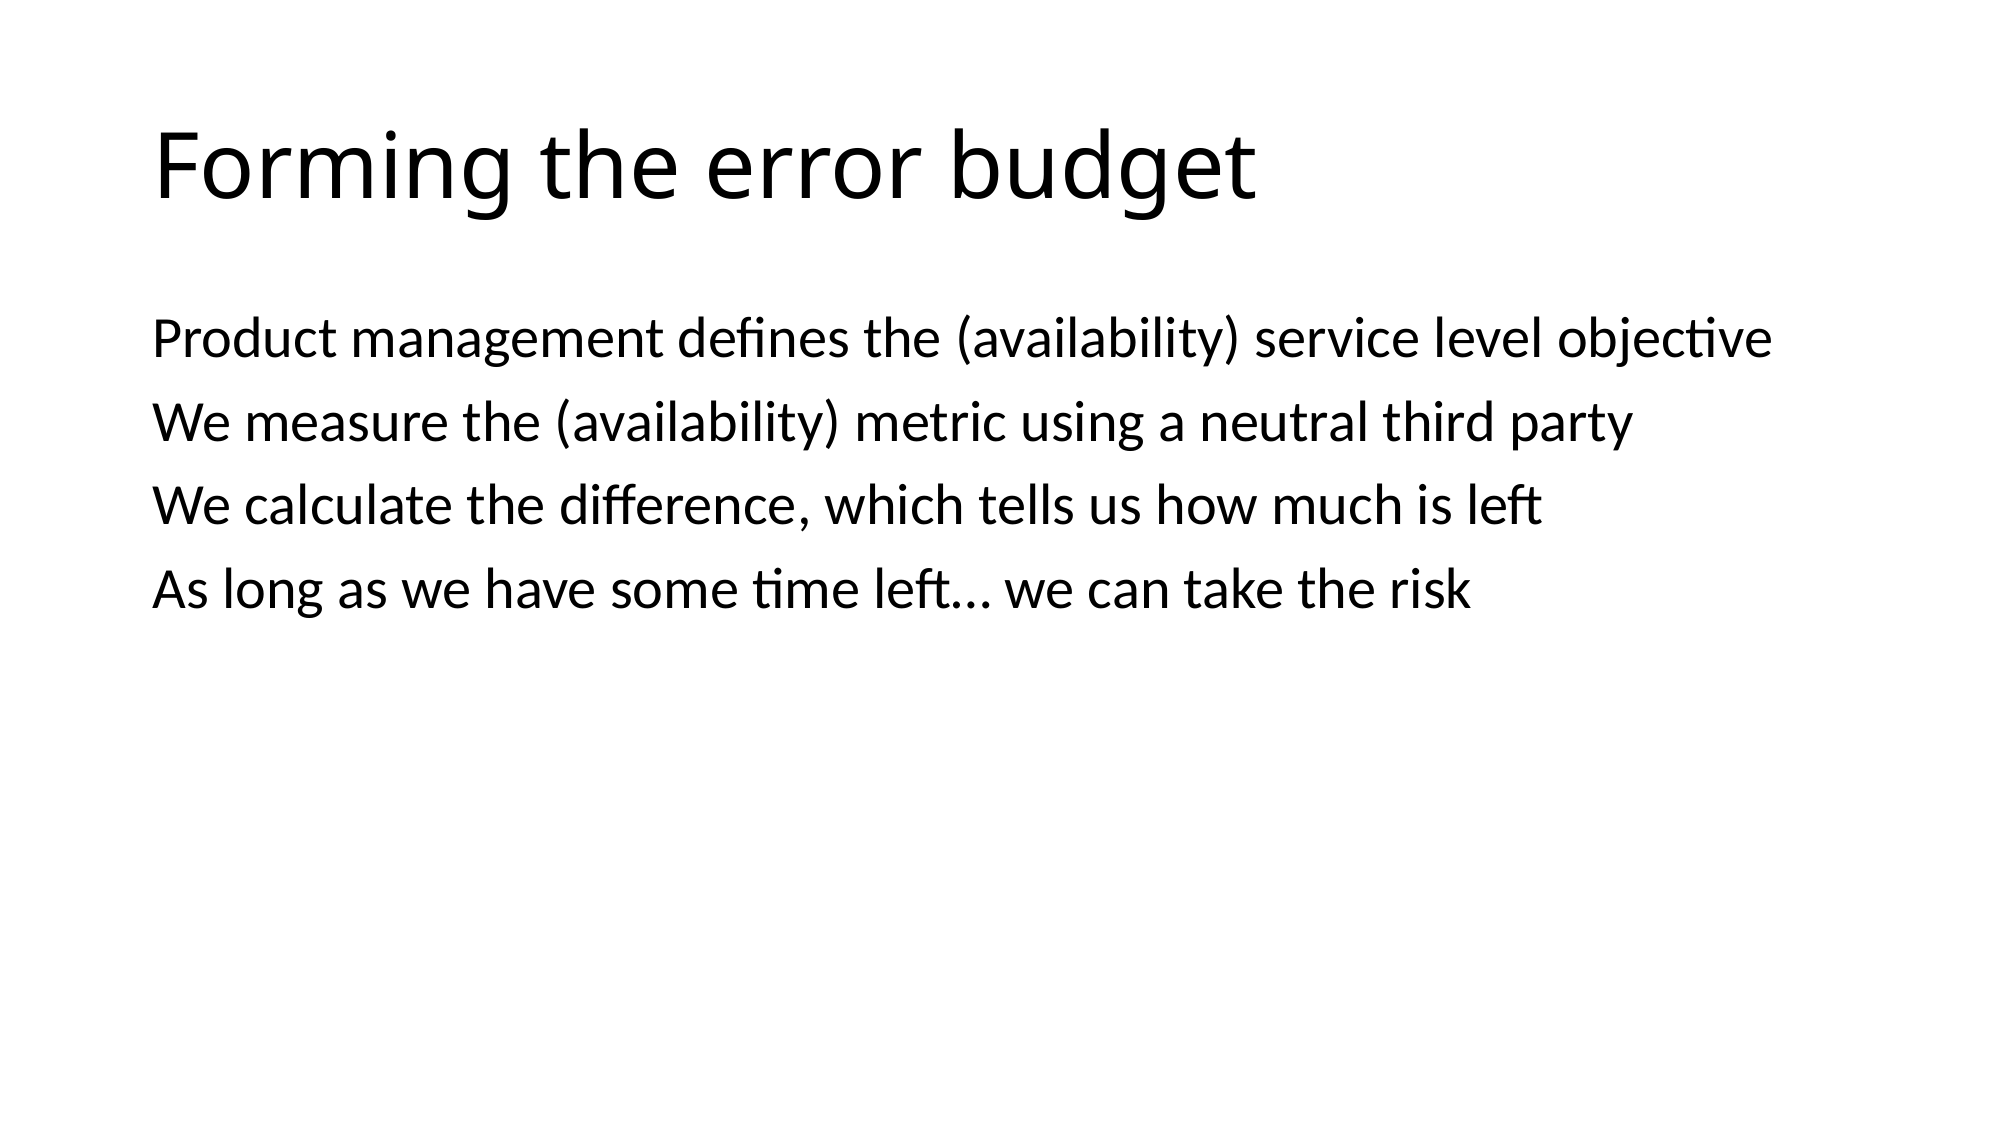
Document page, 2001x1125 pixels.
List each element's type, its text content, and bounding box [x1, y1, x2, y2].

list Product management defines the (availability) service level objective We measure the (availability) metric using a neutral third party We calculate the difference, which tells us how much is left As long as we have some time left… we can take the risk [137, 299, 1863, 1014]
title Forming the error budget [137, 59, 1863, 278]
